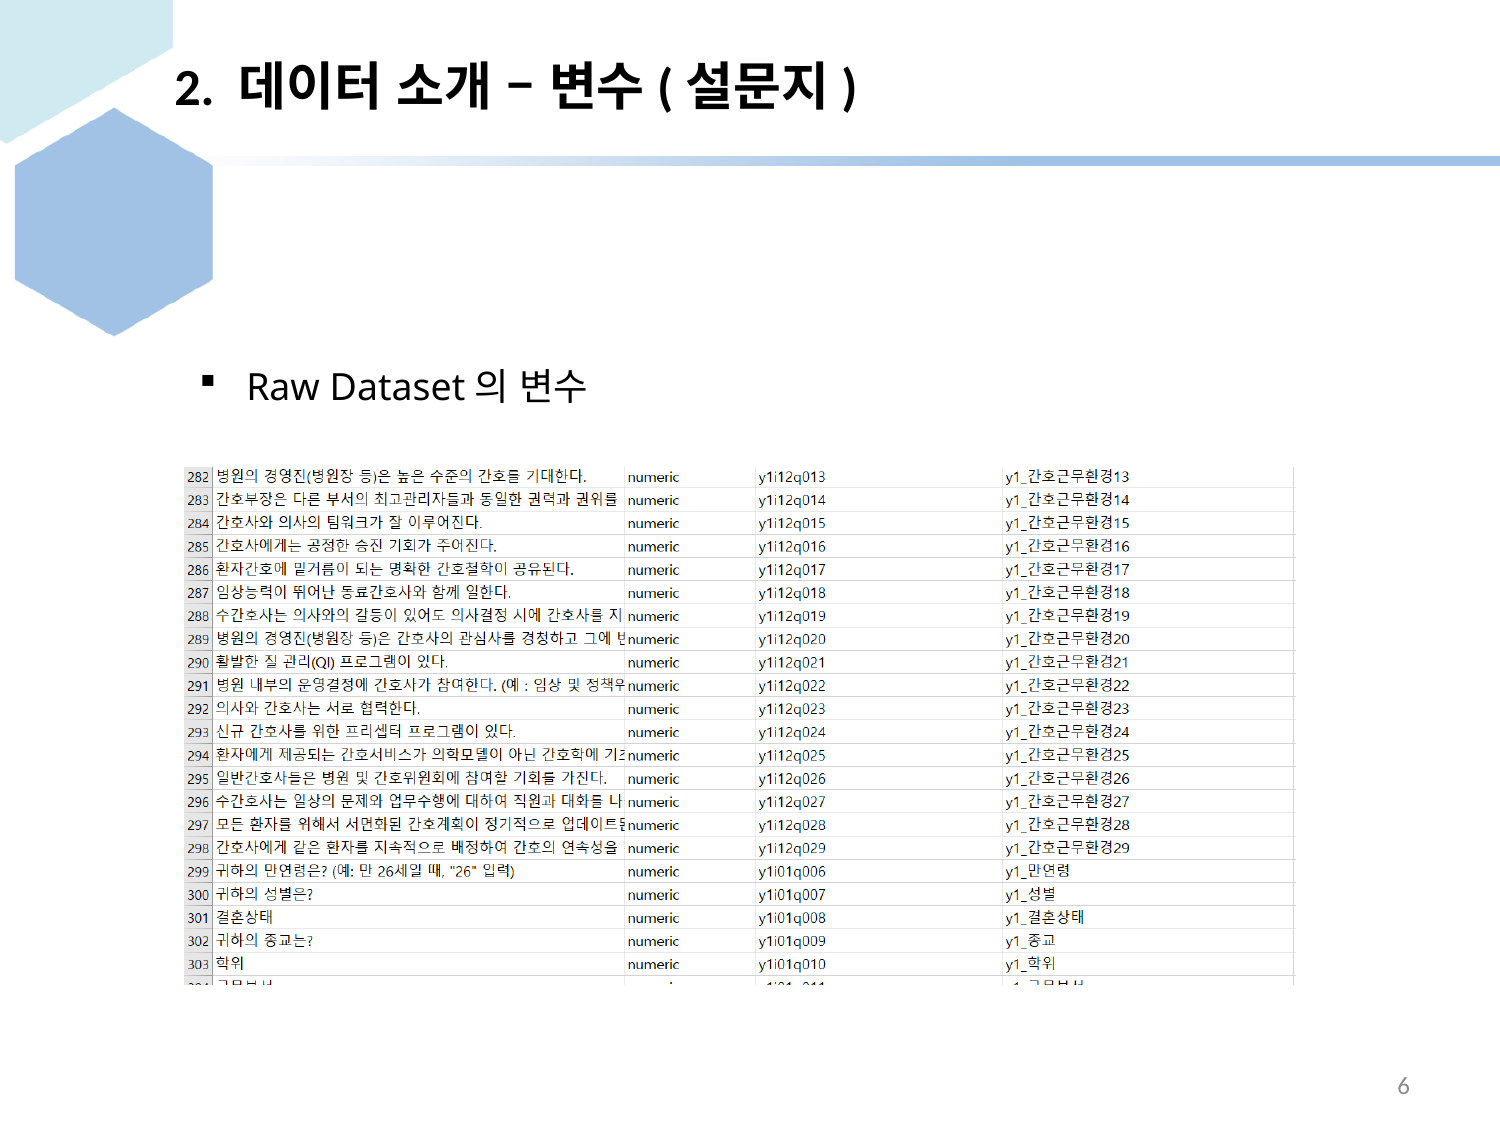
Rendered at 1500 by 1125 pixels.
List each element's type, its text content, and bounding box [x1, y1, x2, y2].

text_box Raw Dataset의 변수 [184, 355, 1402, 416]
picture [0, 0, 1500, 1125]
slide_number 6 [1074, 1066, 1425, 1103]
title 2. 데이터 소개 – 변수(설문지) [159, 19, 1322, 150]
